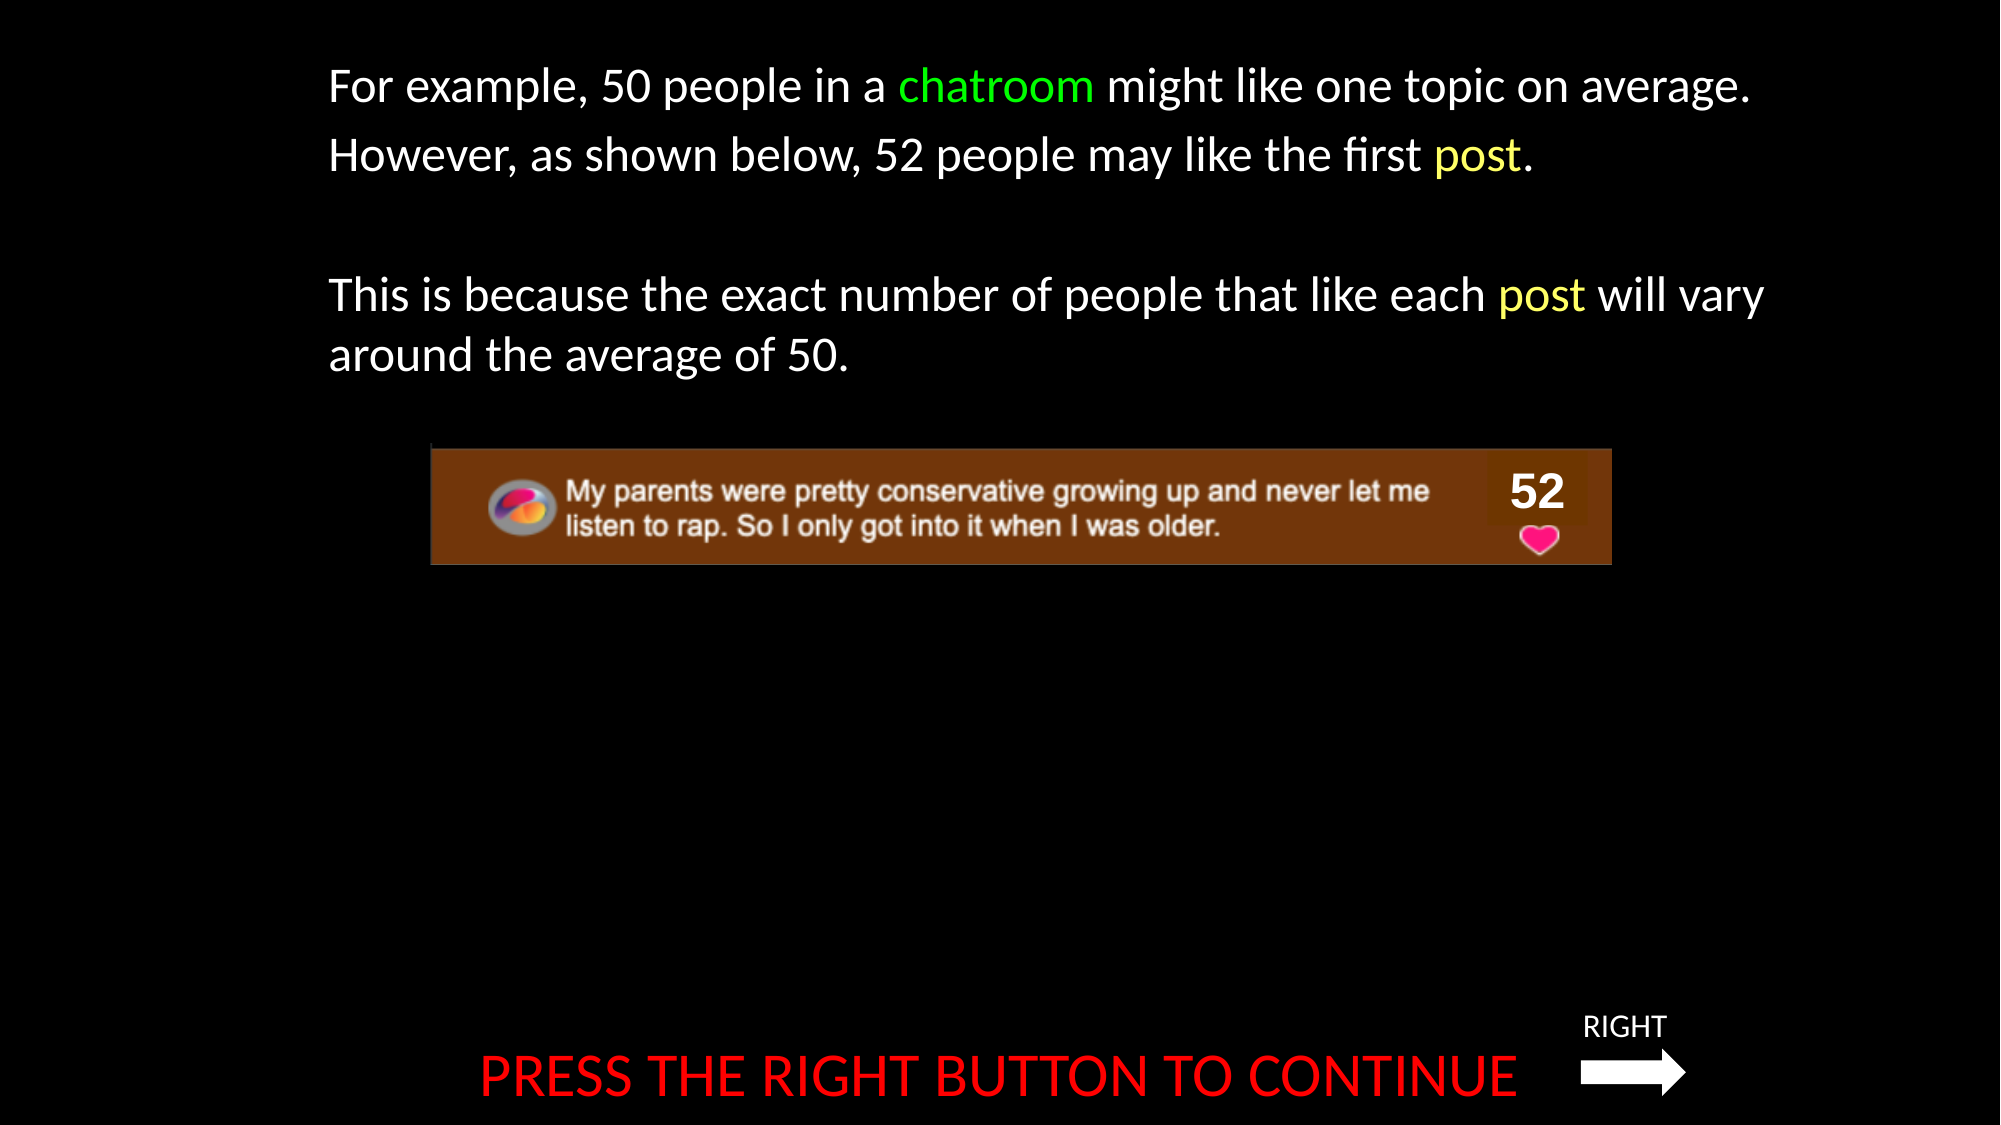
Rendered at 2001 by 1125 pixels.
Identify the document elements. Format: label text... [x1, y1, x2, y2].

text_box RIGHT [1499, 996, 1751, 1125]
picture [429, 443, 1613, 565]
text_box [1580, 1047, 1687, 1097]
text_box PRESS THE RIGHT BUTTON TO CONTINUE [249, 1017, 1499, 1125]
list For example, 50 people in a chatroom might like one topic on average. However, as shown below, 52 people may like the first post. This is because the exact number of people that like each post will vary around the average of 50. [313, 44, 1920, 409]
